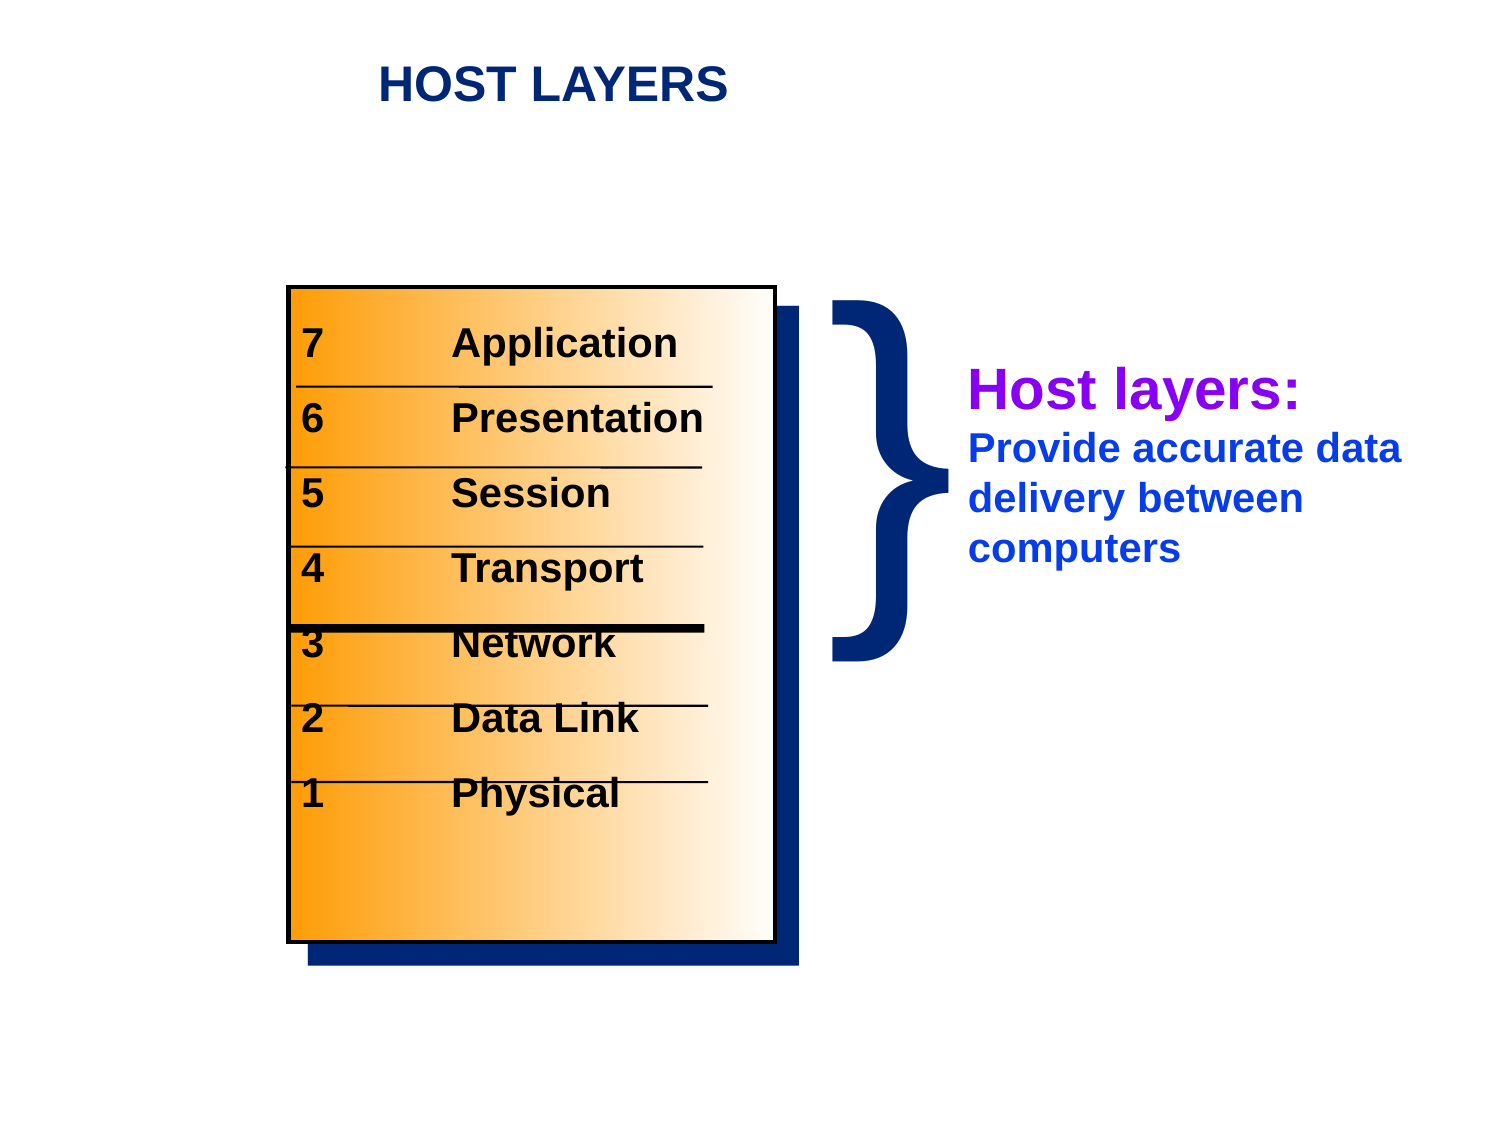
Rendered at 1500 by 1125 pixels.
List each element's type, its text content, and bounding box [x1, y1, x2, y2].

text_box Host layers: Provide accurate data delivery between computers [956, 343, 1438, 579]
text_box 7 Application 6 Presentation 5 Session 4 Transport 3 Network 2 Data Link 1 Physical [286, 308, 795, 824]
title HOST LAYERS [378, 51, 1251, 198]
text_box } [810, 185, 956, 666]
text_box [288, 824, 776, 943]
text_box [288, 287, 776, 308]
